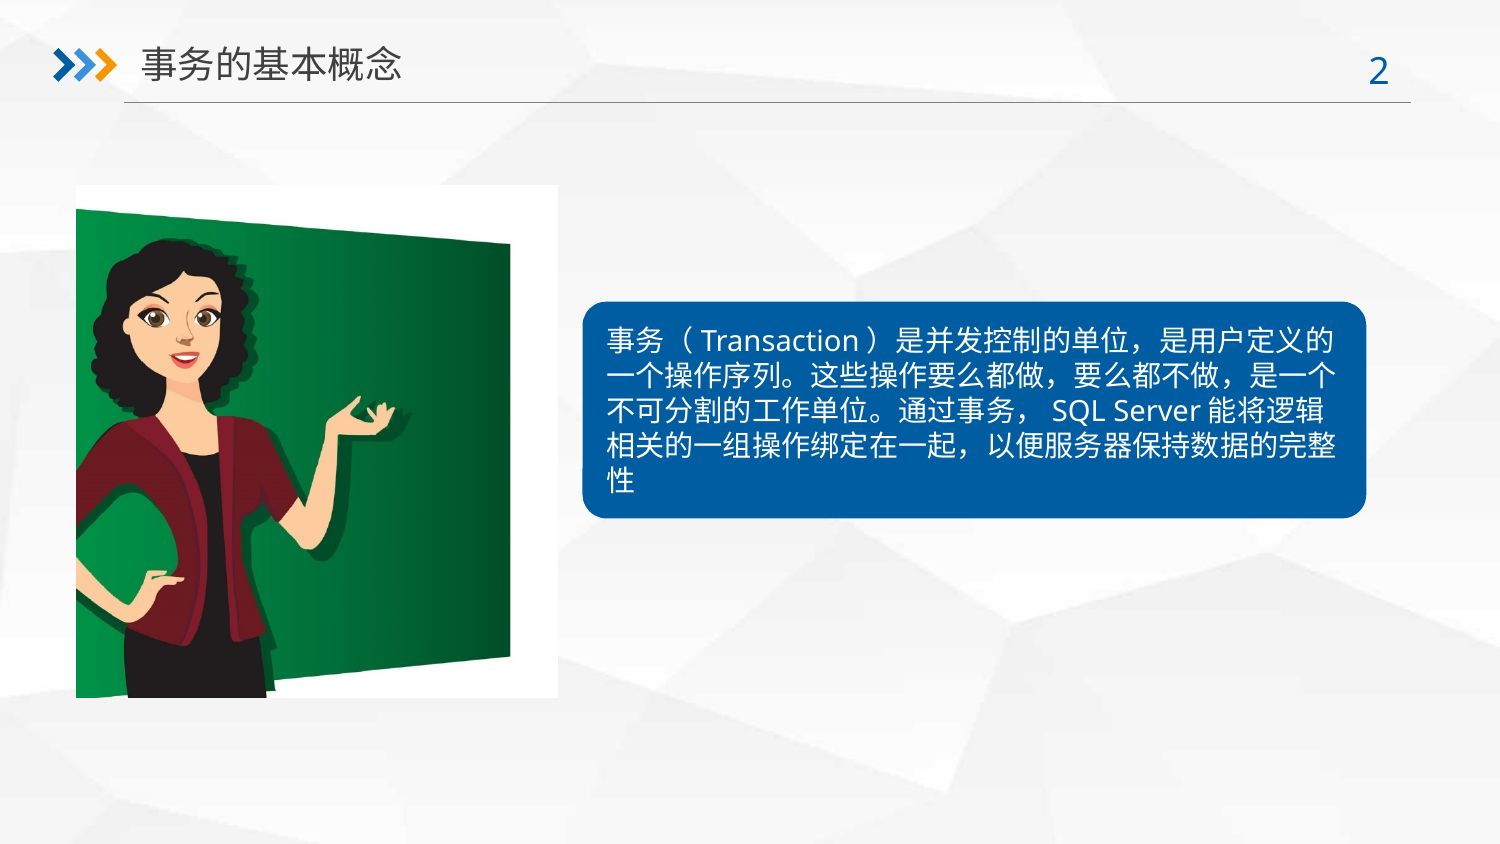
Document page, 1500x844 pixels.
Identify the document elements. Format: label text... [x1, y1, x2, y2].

text_box 事务（Transaction）是并发控制的单位，是用户定义的一个操作序列。这些操作要么都做，要么都不做，是一个不可分割的工作单位。通过事务，SQL Server能将逻辑相关的一组操作绑定在一起，以便服务器保持数据的完整性 [582, 301, 1367, 519]
picture [0, 0, 1500, 844]
text_box 事务的基本概念 [135, 32, 408, 95]
